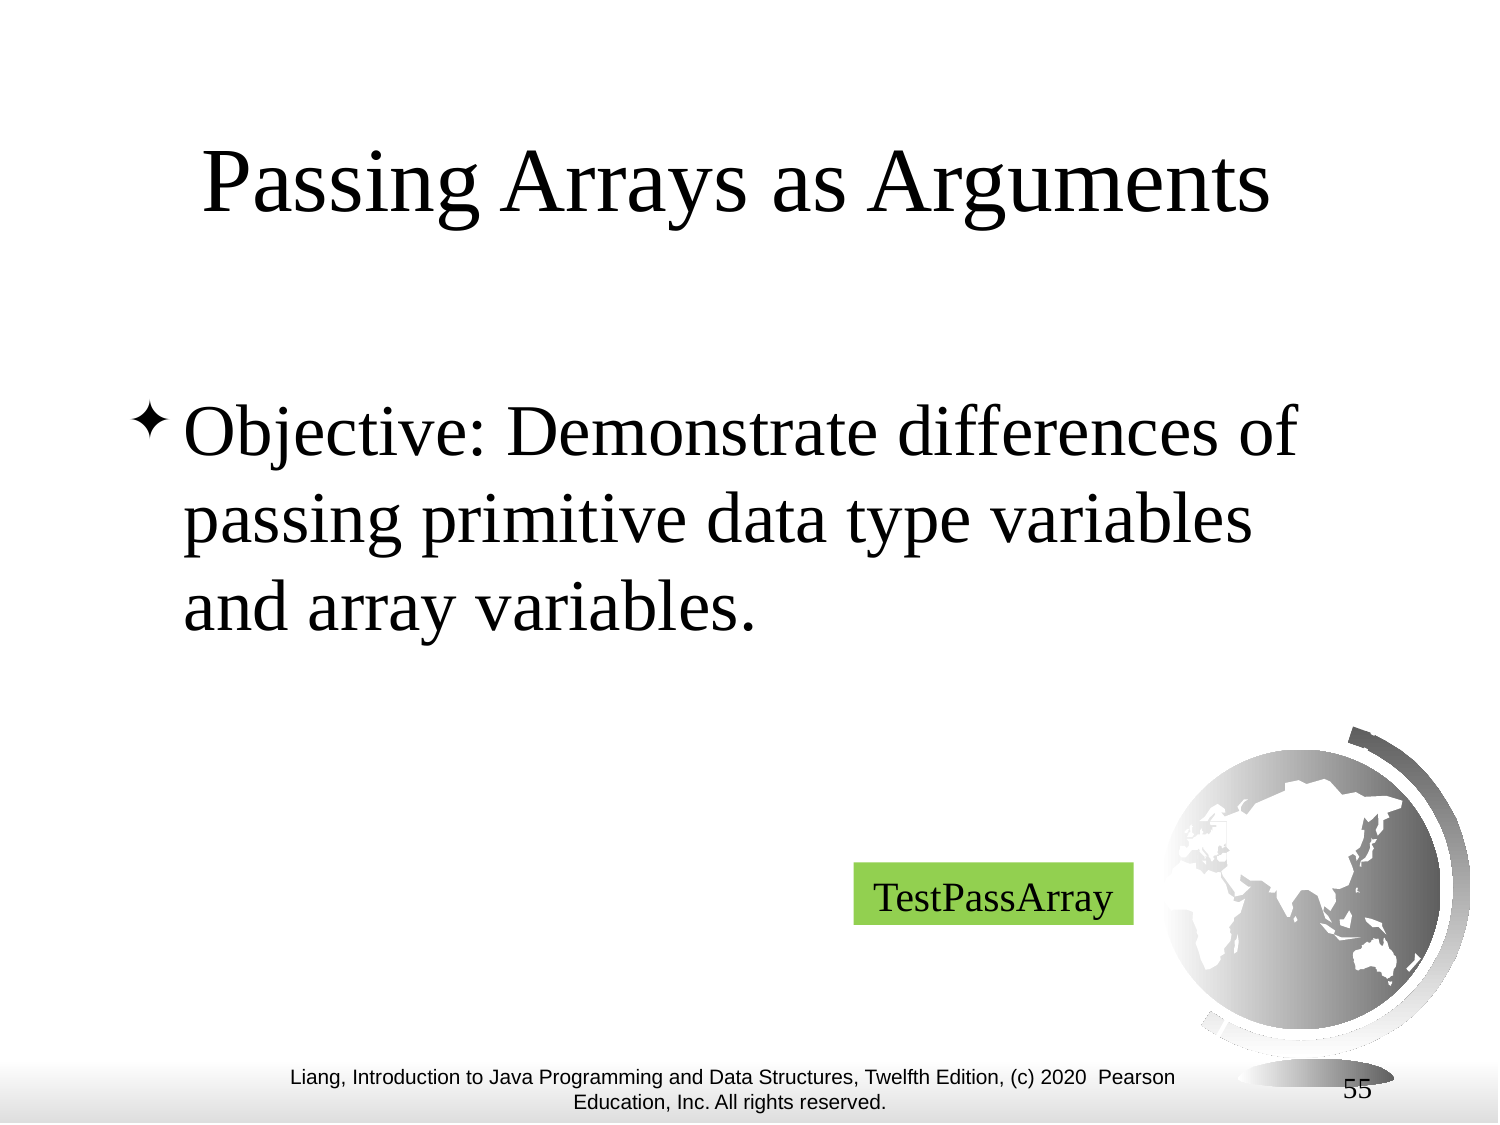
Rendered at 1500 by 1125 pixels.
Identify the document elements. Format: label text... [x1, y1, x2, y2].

title Passing Arrays as Arguments [99, 62, 1375, 288]
text_box TestPassArray [853, 862, 1134, 925]
list Objective: Demonstrate differences of passing primitive data type variables and array variables. [112, 375, 1388, 700]
slide_number 55 [1074, 1049, 1388, 1125]
